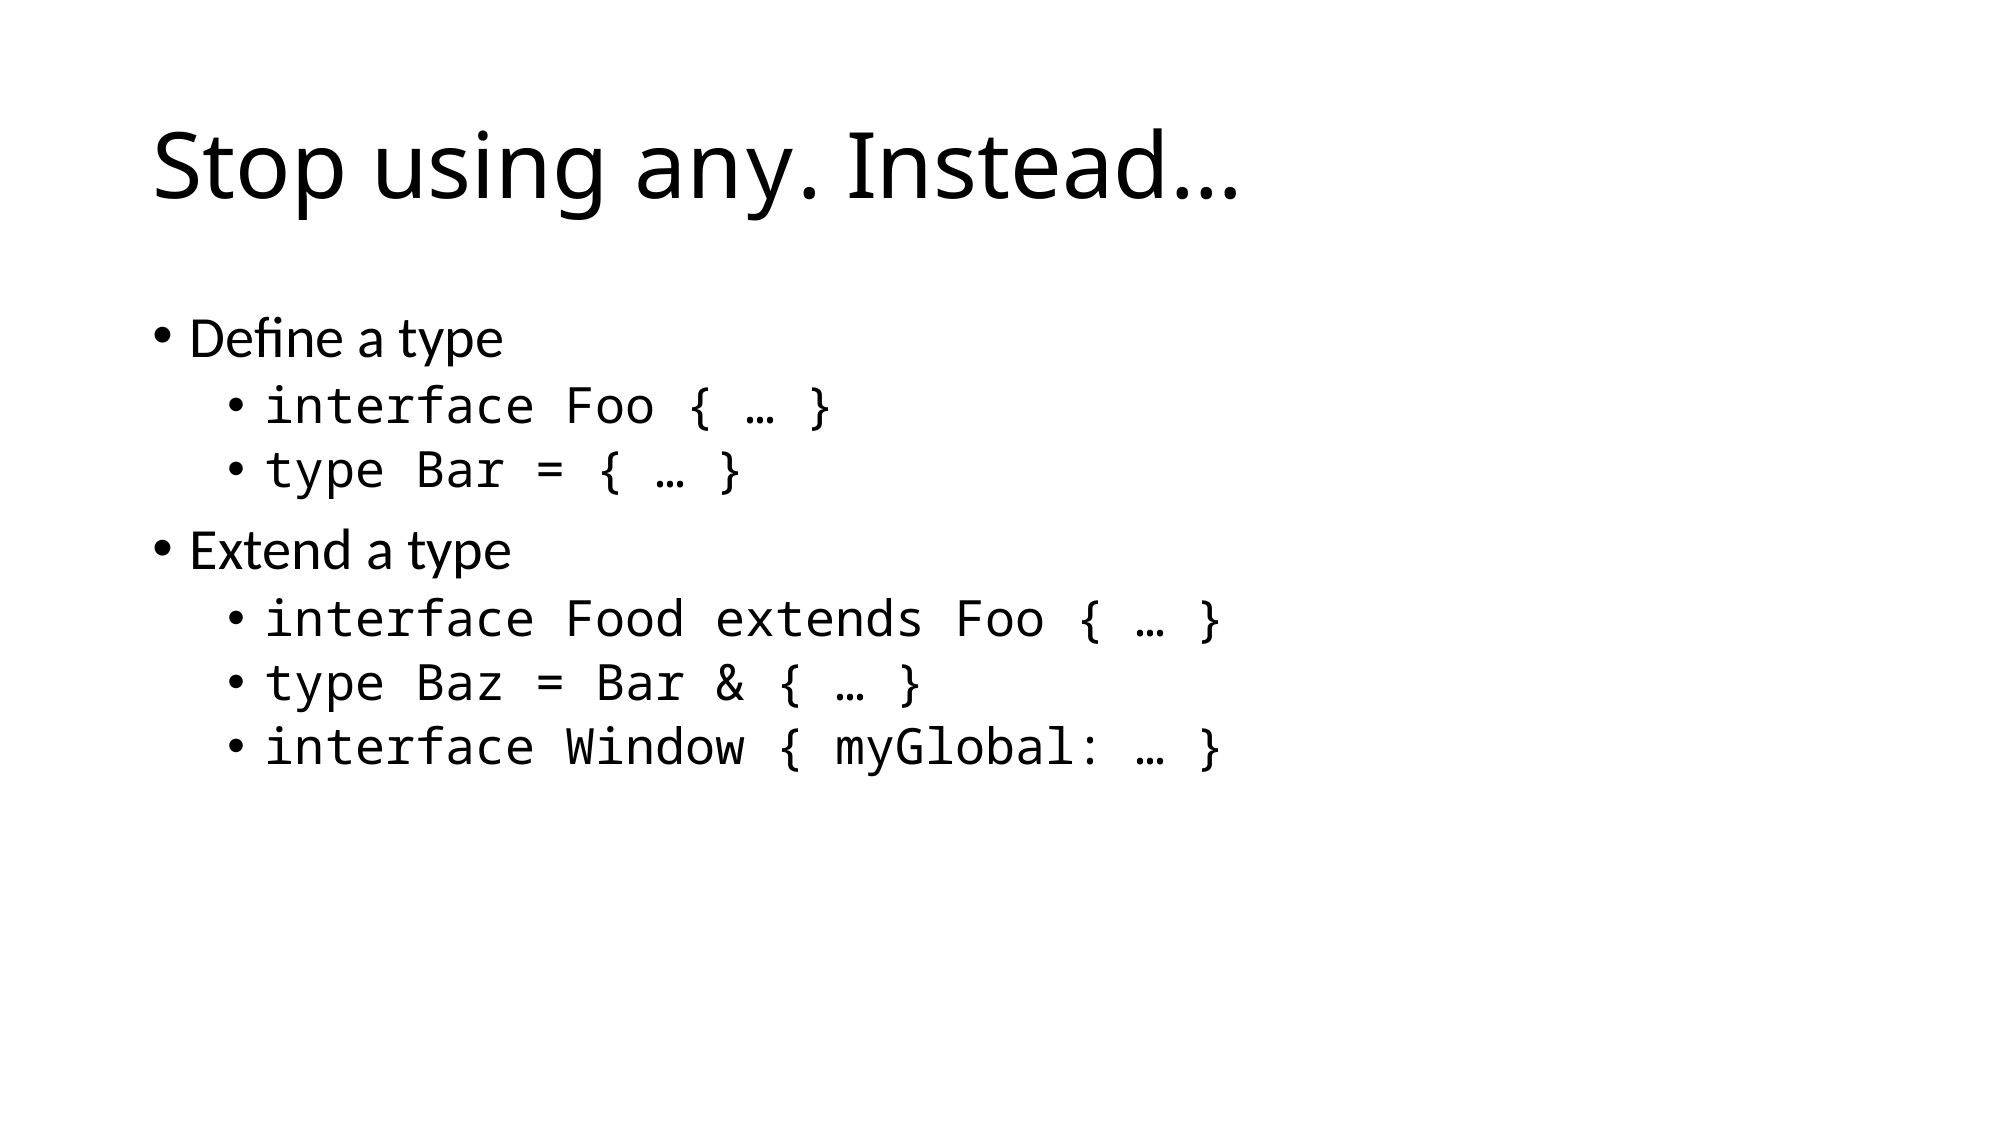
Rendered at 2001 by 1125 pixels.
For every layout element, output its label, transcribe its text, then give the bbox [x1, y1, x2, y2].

title Stop using any. Instead… [137, 59, 1863, 278]
list Define a type interface Foo { … } type Bar = { … } Extend a type interface Food extends Foo { … } type Baz = Bar & { … } interface Window { myGlobal: … } [137, 299, 1863, 1014]
